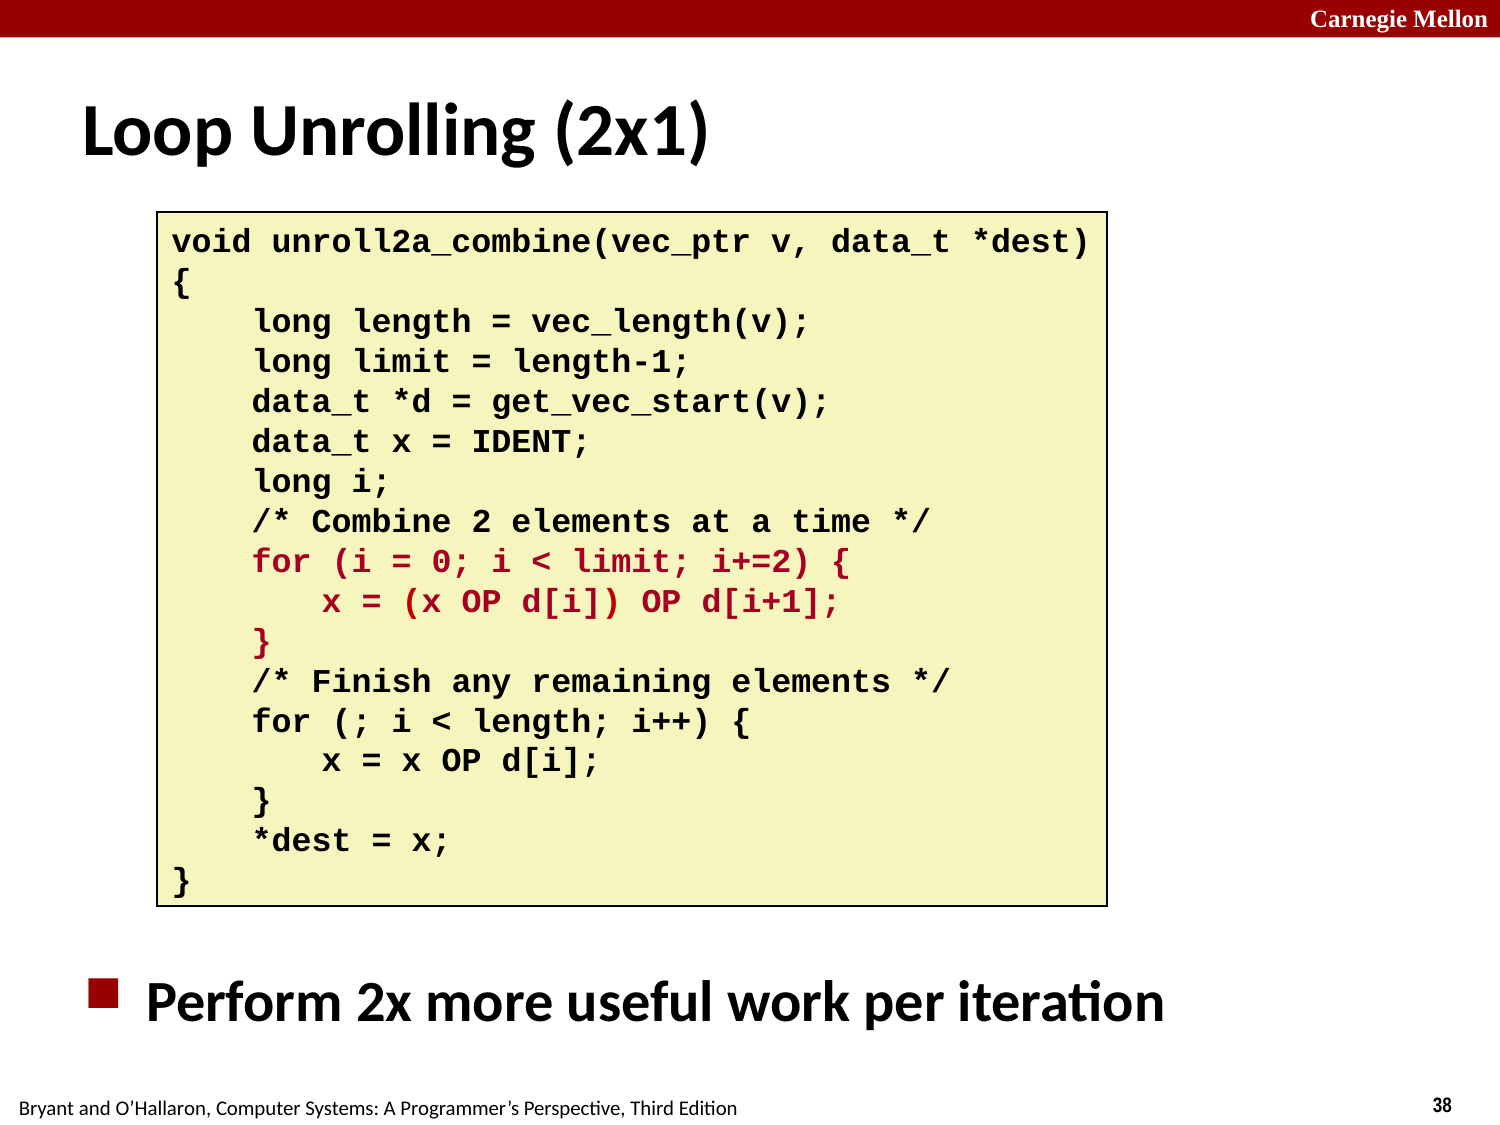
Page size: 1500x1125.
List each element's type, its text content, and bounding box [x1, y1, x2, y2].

text_box void unroll2a_combine(vec_ptr v, data_t *dest) { long length = vec_length(v); long limit = length-1; data_t *d = get_vec_start(v); data_t x = IDENT; long i; /* Combine 2 elements at a time */ for (i = 0; i < limit; i+=2) { x = (x OP d[i]) OP d[i+1]; } /* Finish any remaining elements */ for (; i < length; i++) { x = x OP d[i]; } *dest = x; } [156, 212, 1107, 906]
list Perform 2x more useful work per iteration [74, 954, 1438, 1051]
title Loop Unrolling (2x1) [66, 62, 1313, 188]
